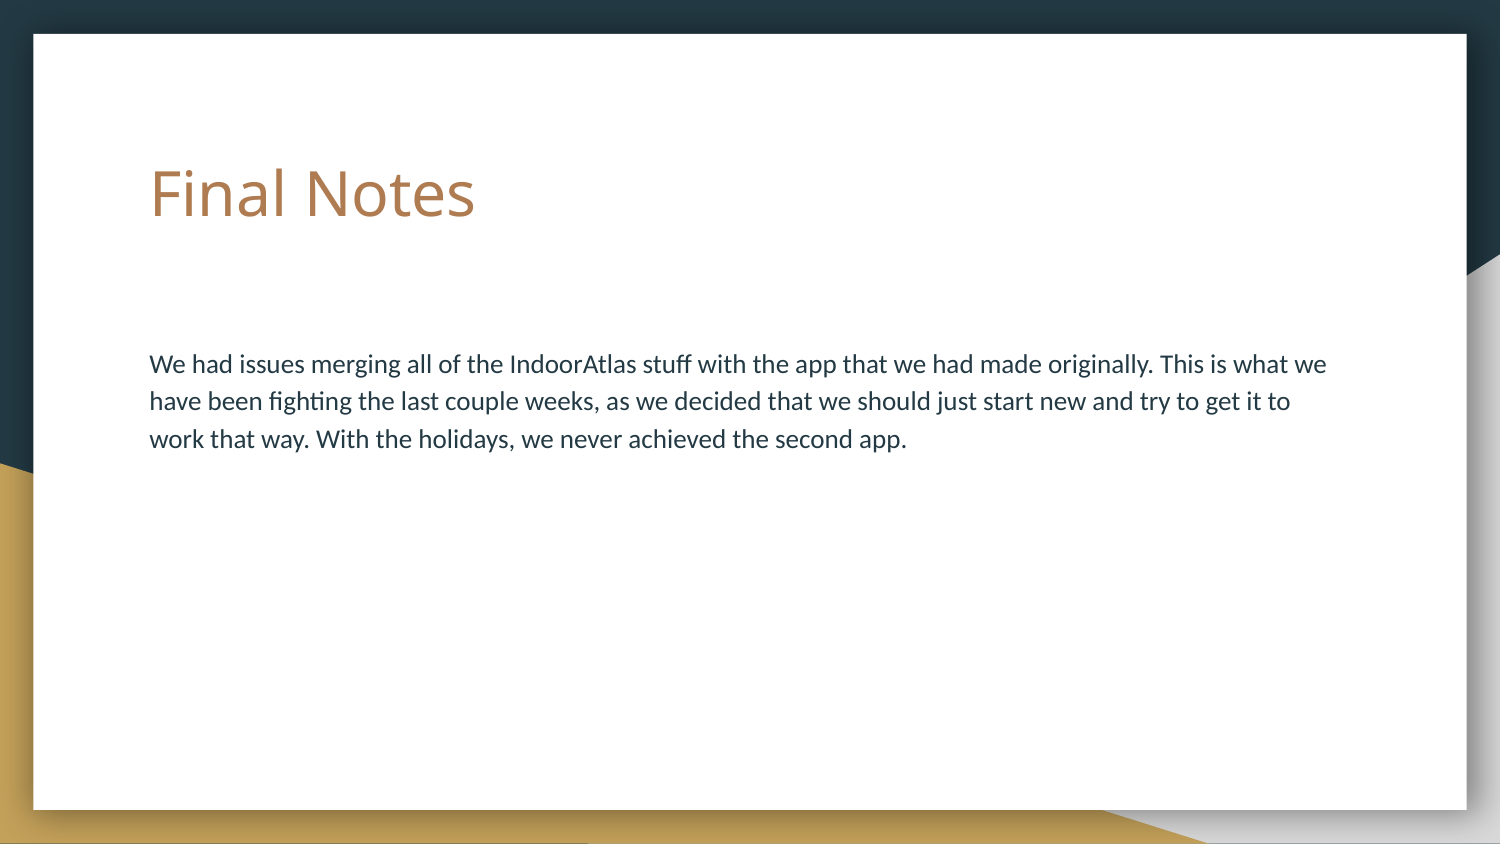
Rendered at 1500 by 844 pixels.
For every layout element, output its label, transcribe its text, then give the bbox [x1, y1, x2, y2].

list We had issues merging all of the IndoorAtlas stuff with the app that we had made originally. This is what we have been fighting the last couple weeks, as we decided that we should just start new and try to get it to work that way. With the holidays, we never achieved the second app. [134, 326, 1366, 729]
title Final Notes [134, 138, 1366, 296]
